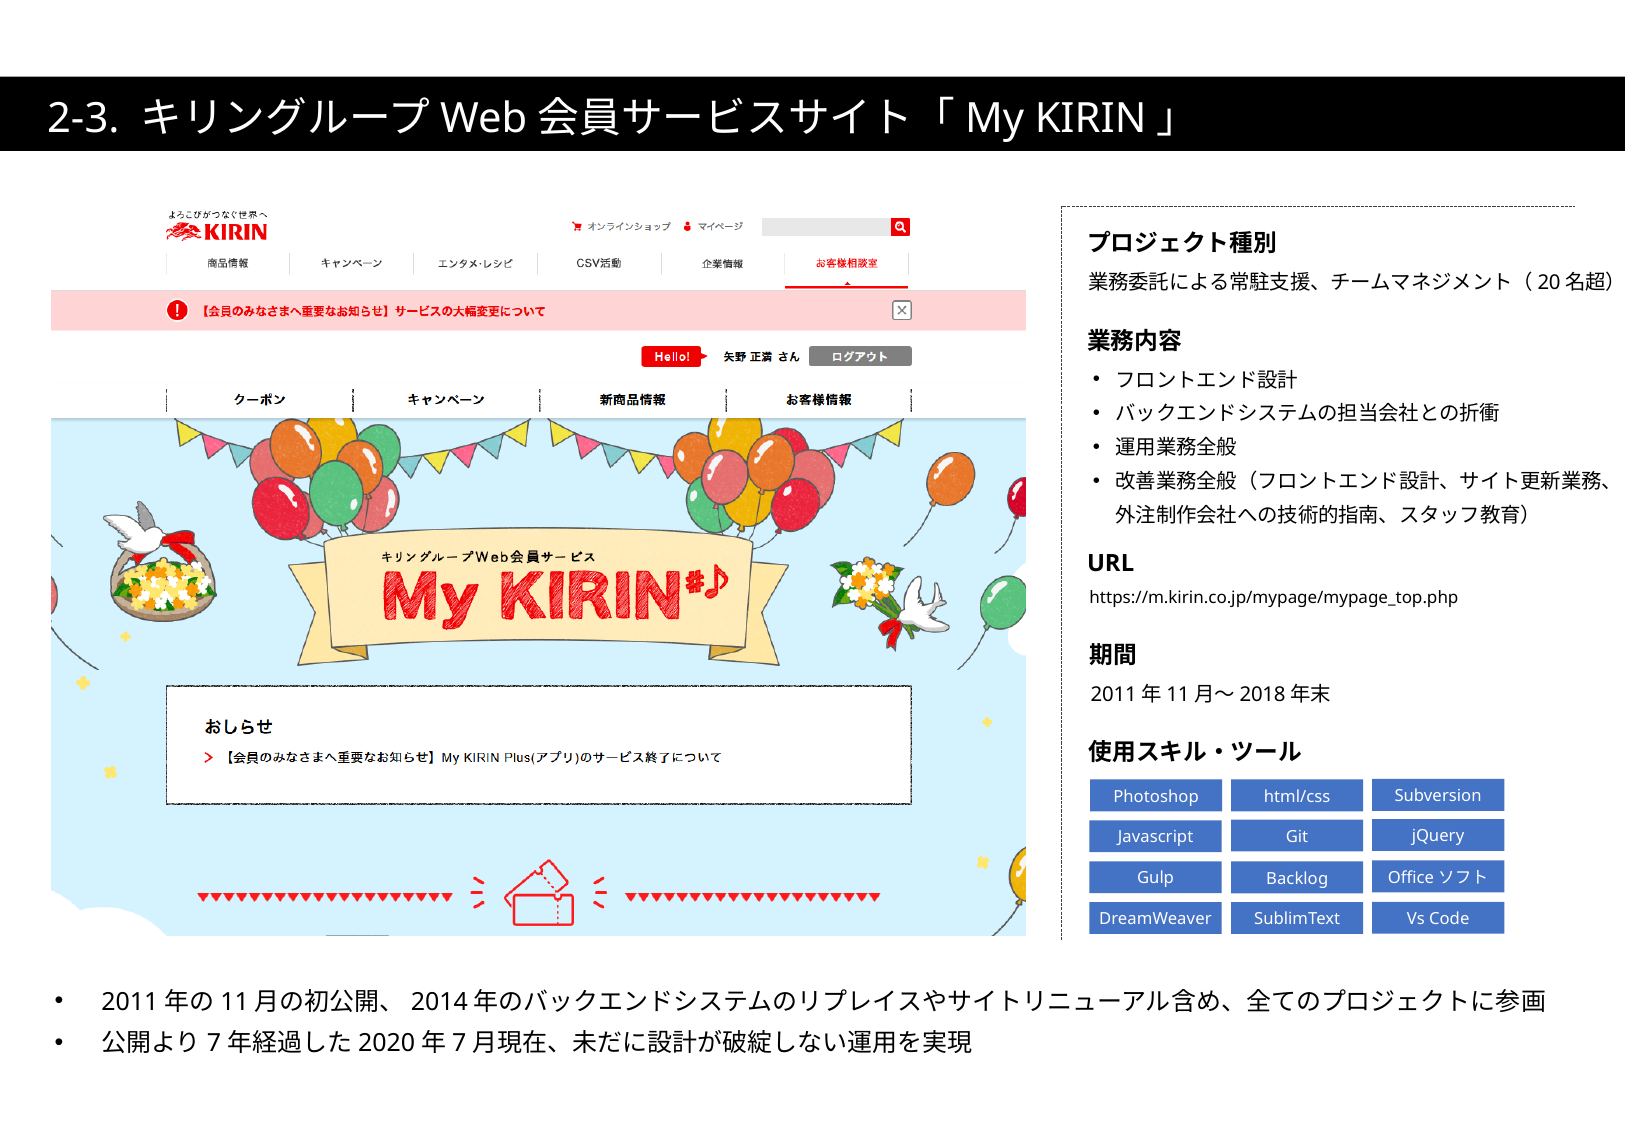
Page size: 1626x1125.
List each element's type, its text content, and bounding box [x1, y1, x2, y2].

text_box Backlog [1231, 861, 1364, 894]
text_box URL [1072, 535, 1373, 584]
text_box フロントエンド設計 バックエンドシステムの担当会社との折衝 運用業務全般 改善業務全般（フロントエンド設計、サイト更新業務、外注制作会社への技術的指南、スタッフ教育） [1347, 349, 1625, 534]
text_box 2011年の11月の初公開、2014年のバックエンドシステムのリプレイスやサイトリニューアル含め、全てのプロジェクトに参画 公開より7年経過した2020年7月現在、未だに設計が破綻しない運用を実現 [39, 966, 1625, 1065]
text_box Gulp [1089, 861, 1222, 894]
text_box 業務委託による常駐支援、チームマネジメント（20名超） [1073, 252, 1625, 302]
text_box Photoshop [1090, 779, 1223, 812]
text_box プロジェクト種別 [1072, 214, 1373, 264]
text_box Officeソフト [1372, 860, 1505, 893]
text_box Javascript [1089, 820, 1222, 853]
text_box 2011年11月～2018年末 [1075, 664, 1377, 713]
text_box SublimText [1231, 902, 1364, 934]
text_box 2-3. キリングループWeb会員サービスサイト「My KIRIN」 [0, 76, 1625, 151]
text_box Vs Code [1372, 901, 1505, 934]
text_box Subversion [1372, 778, 1505, 811]
picture [50, 201, 1026, 936]
text_box Git [1231, 819, 1364, 852]
text_box https://m.kirin.co.jp/mypage/mypage_top.php [1074, 566, 1555, 615]
text_box [1061, 206, 1575, 941]
text_box html/css [1231, 779, 1364, 812]
text_box 業務内容 [1072, 312, 1373, 362]
text_box DreamWeaver [1089, 902, 1222, 934]
text_box jQuery [1372, 819, 1505, 851]
text_box 使用スキル・ツール [1073, 723, 1375, 773]
text_box 期間 [1074, 627, 1375, 676]
